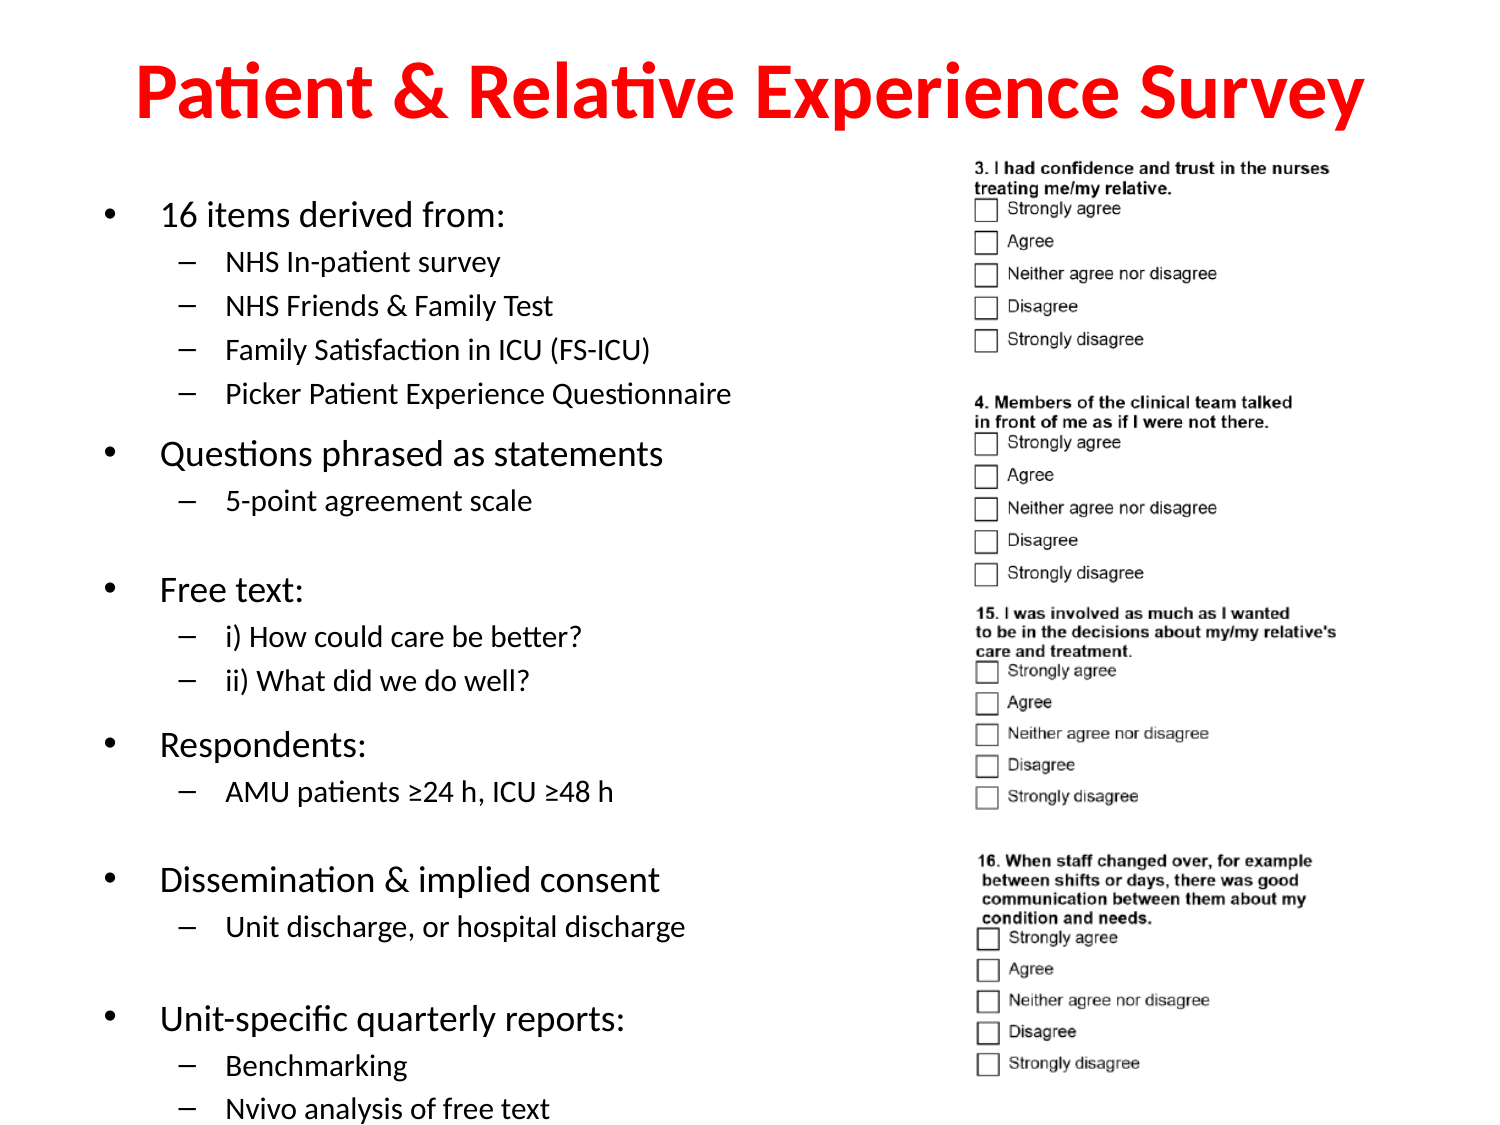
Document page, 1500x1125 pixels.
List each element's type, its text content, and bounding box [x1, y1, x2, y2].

list 16 items derived from: NHS In-patient survey NHS Friends & Family Test Family Satisfaction in ICU (FS-ICU) Picker Patient Experience Questionnaire Questions phrased as statements 5-point agreement scale Free text: i) How could care be better? ii) What did we do well? Respondents: AMU patients ≥24 h, ICU ≥48 h Dissemination & implied consent Unit discharge, or hospital discharge Unit-specific quarterly reports: Benchmarking Nvivo analysis of free text [88, 183, 786, 1091]
title Patient & Relative Experience Survey [76, 19, 1427, 154]
picture [962, 153, 1348, 1092]
